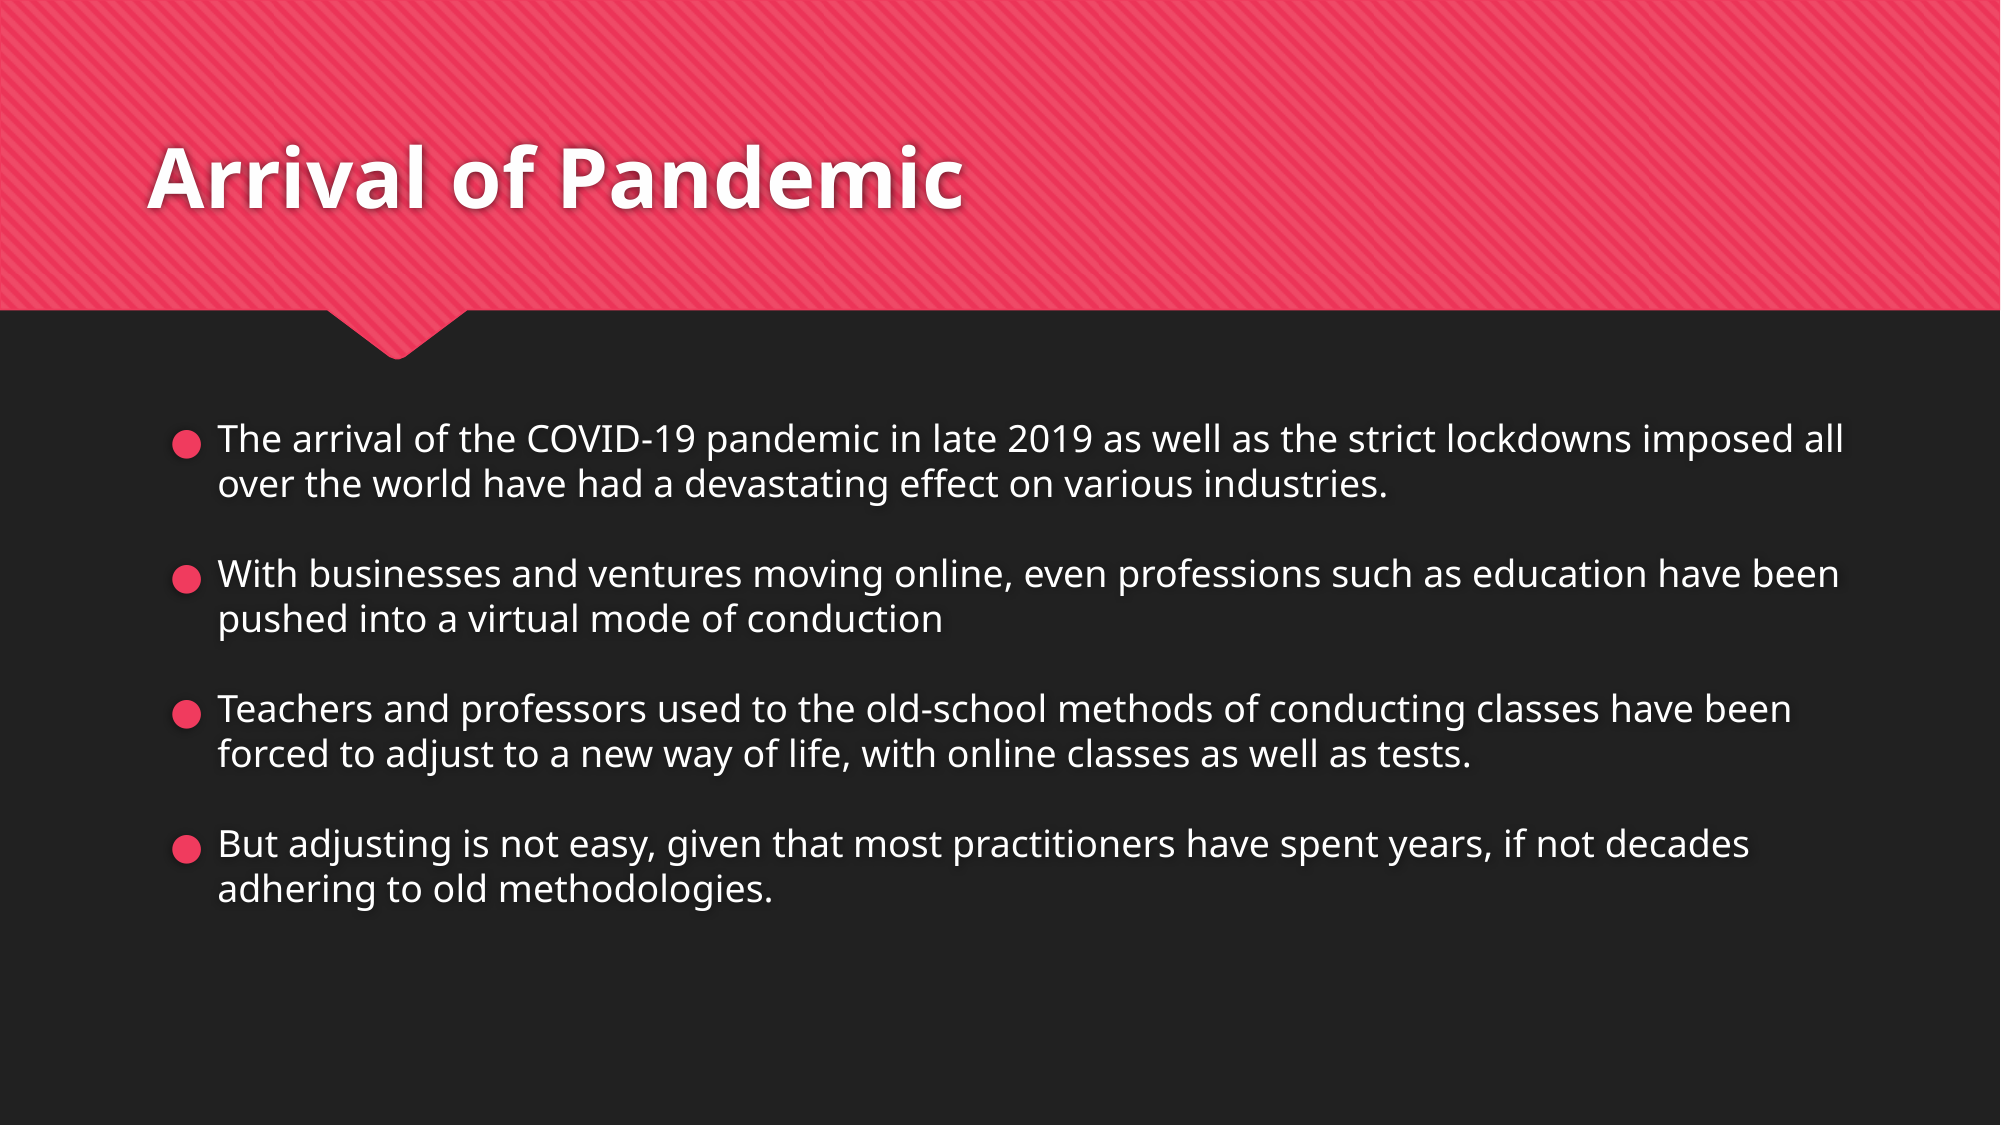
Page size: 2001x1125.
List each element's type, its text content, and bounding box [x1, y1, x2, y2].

picture [1, 1, 1999, 357]
title Arrival of Pandemic [132, 73, 1868, 233]
list The arrival of the COVID-19 pandemic in late 2019 as well as the strict lockdowns imposed all over the world have had a devastating effect on various industries. With businesses and ventures moving online, even professions such as education have been pushed into a virtual mode of conduction Teachers and professors used to the old-school methods of conducting classes have been forced to adjust to a new way of life, with online classes as well as tests. But adjusting is not easy, given that most practitioners have spent years, if not decades adhering to old methodologies. [134, 364, 1866, 962]
